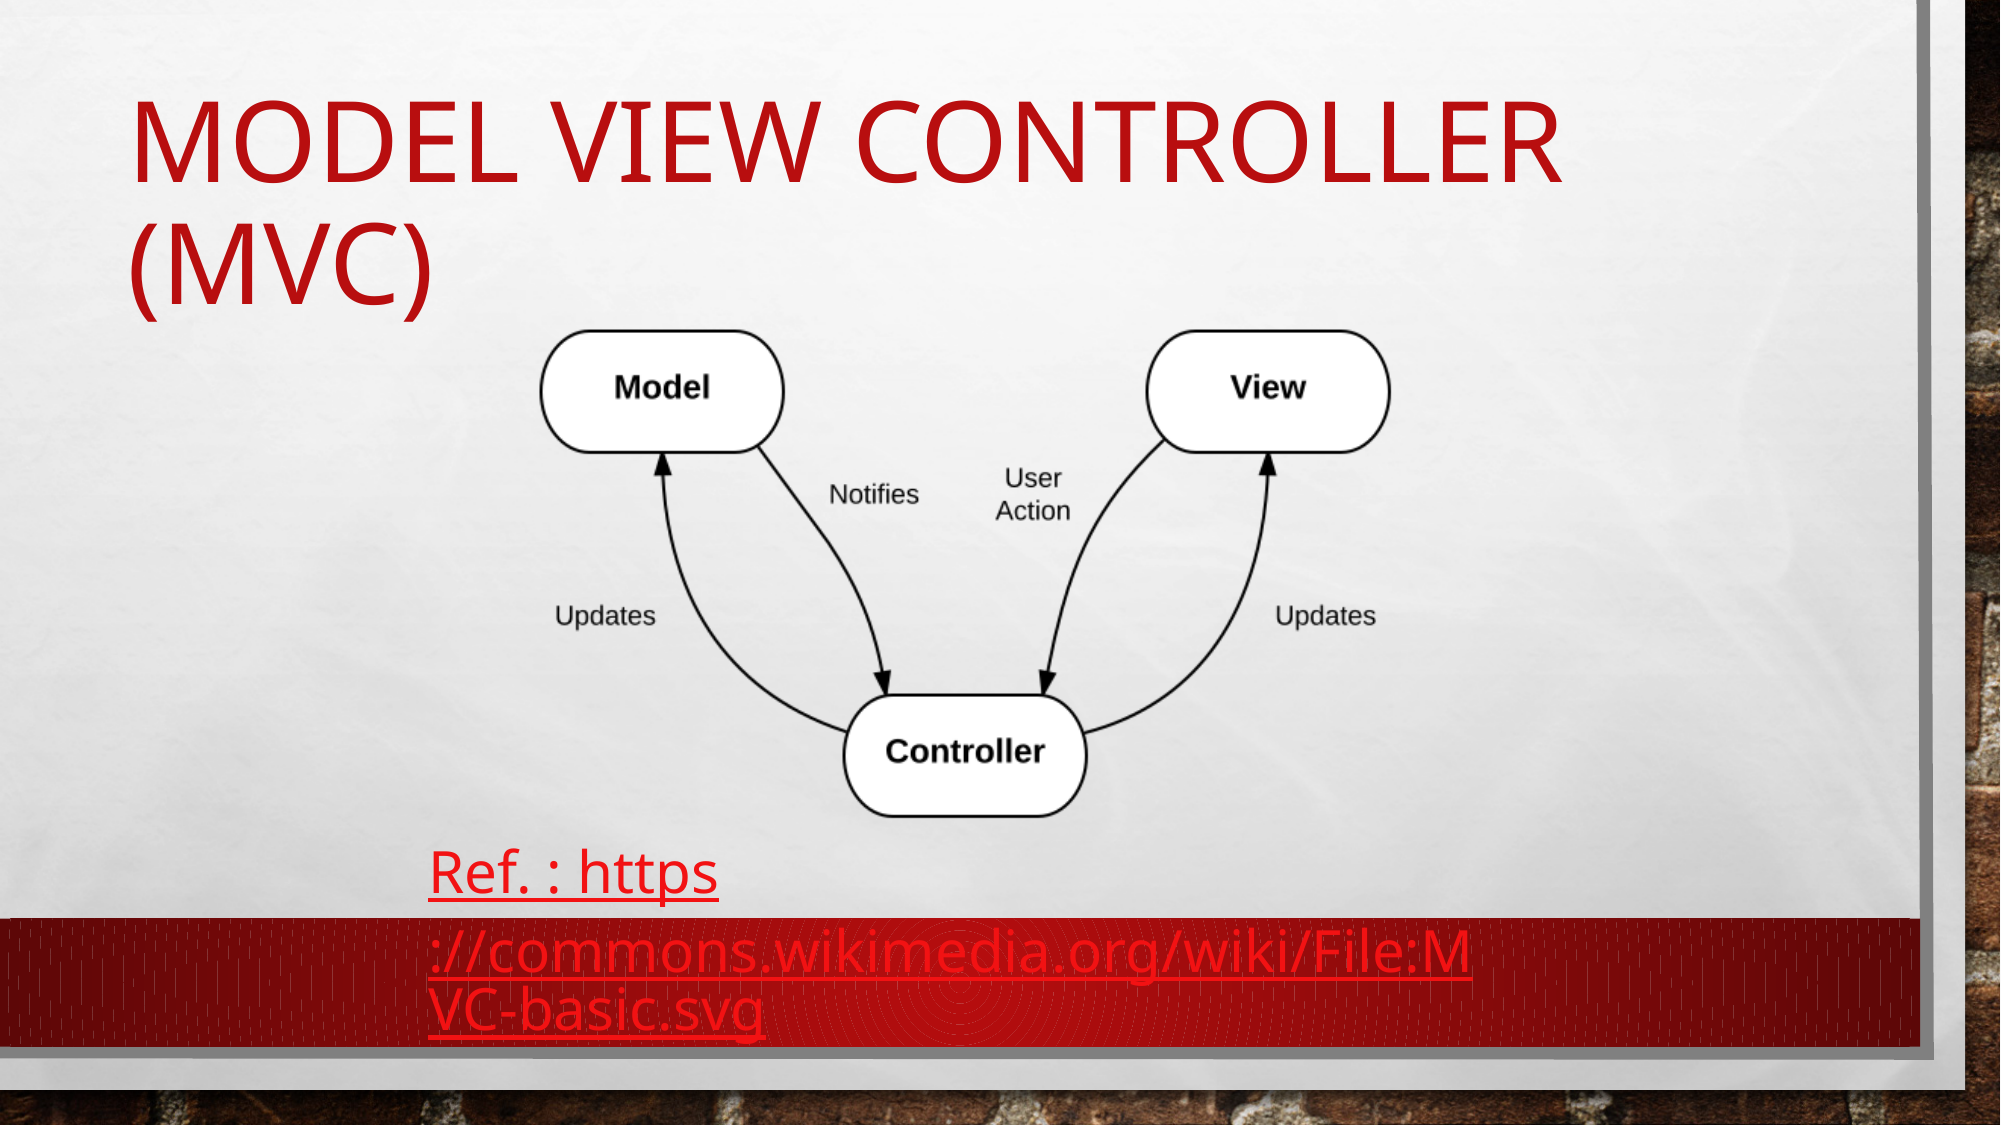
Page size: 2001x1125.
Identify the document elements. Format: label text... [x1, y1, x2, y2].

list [510, 301, 1420, 847]
text_box Ref. : https://commons.wikimedia.org/wiki/File:MVC-basic.svg [413, 827, 1518, 1001]
title Model View Controller (MVC) [112, 112, 1818, 302]
picture [0, 0, 2000, 1125]
